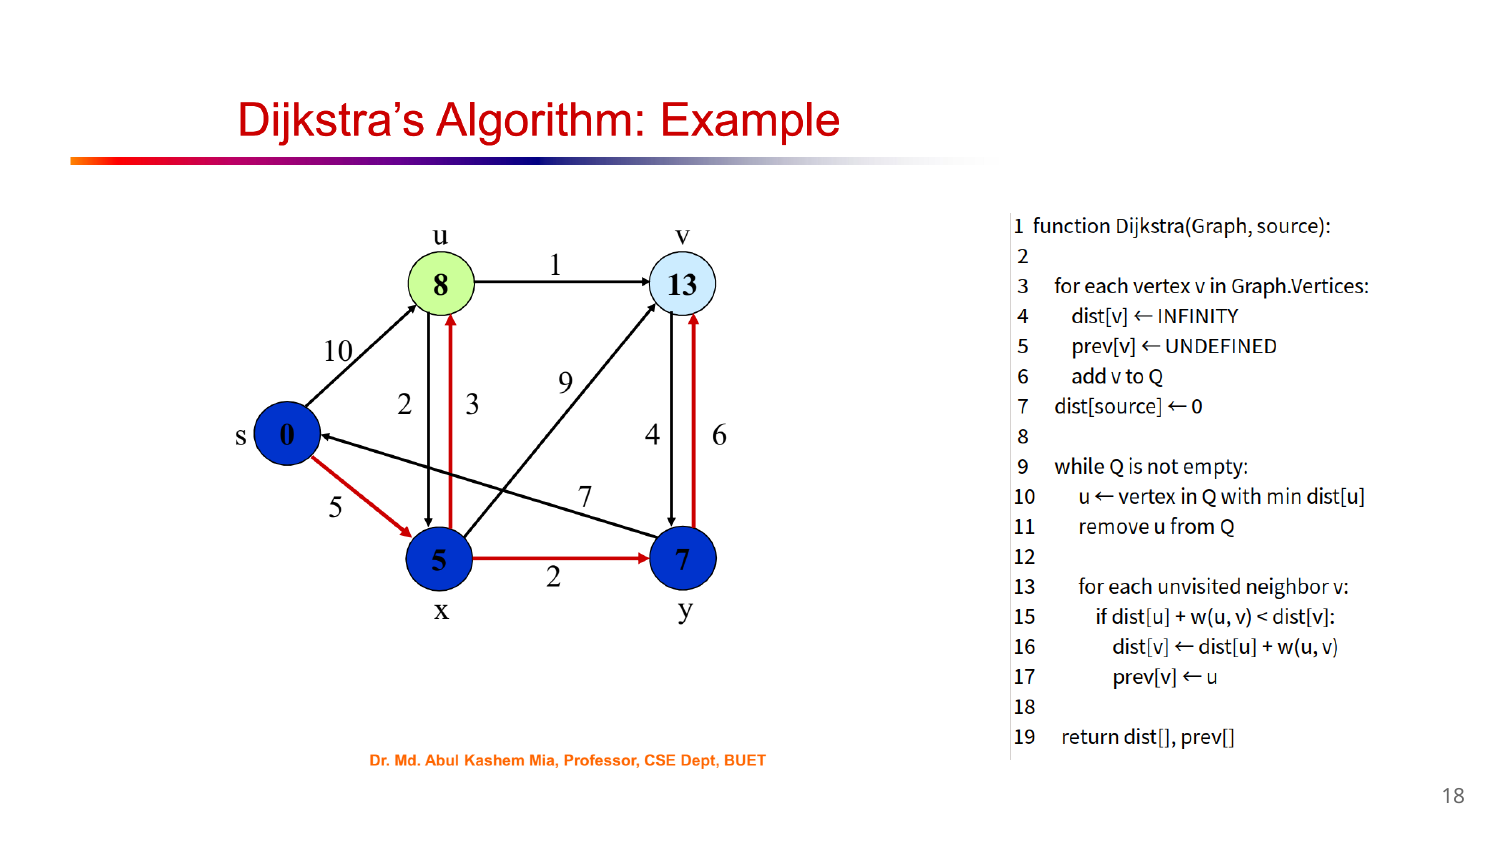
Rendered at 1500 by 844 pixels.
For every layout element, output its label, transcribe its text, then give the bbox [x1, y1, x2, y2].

picture [24, 24, 1408, 819]
slide_number ‹#› [1389, 764, 1480, 830]
